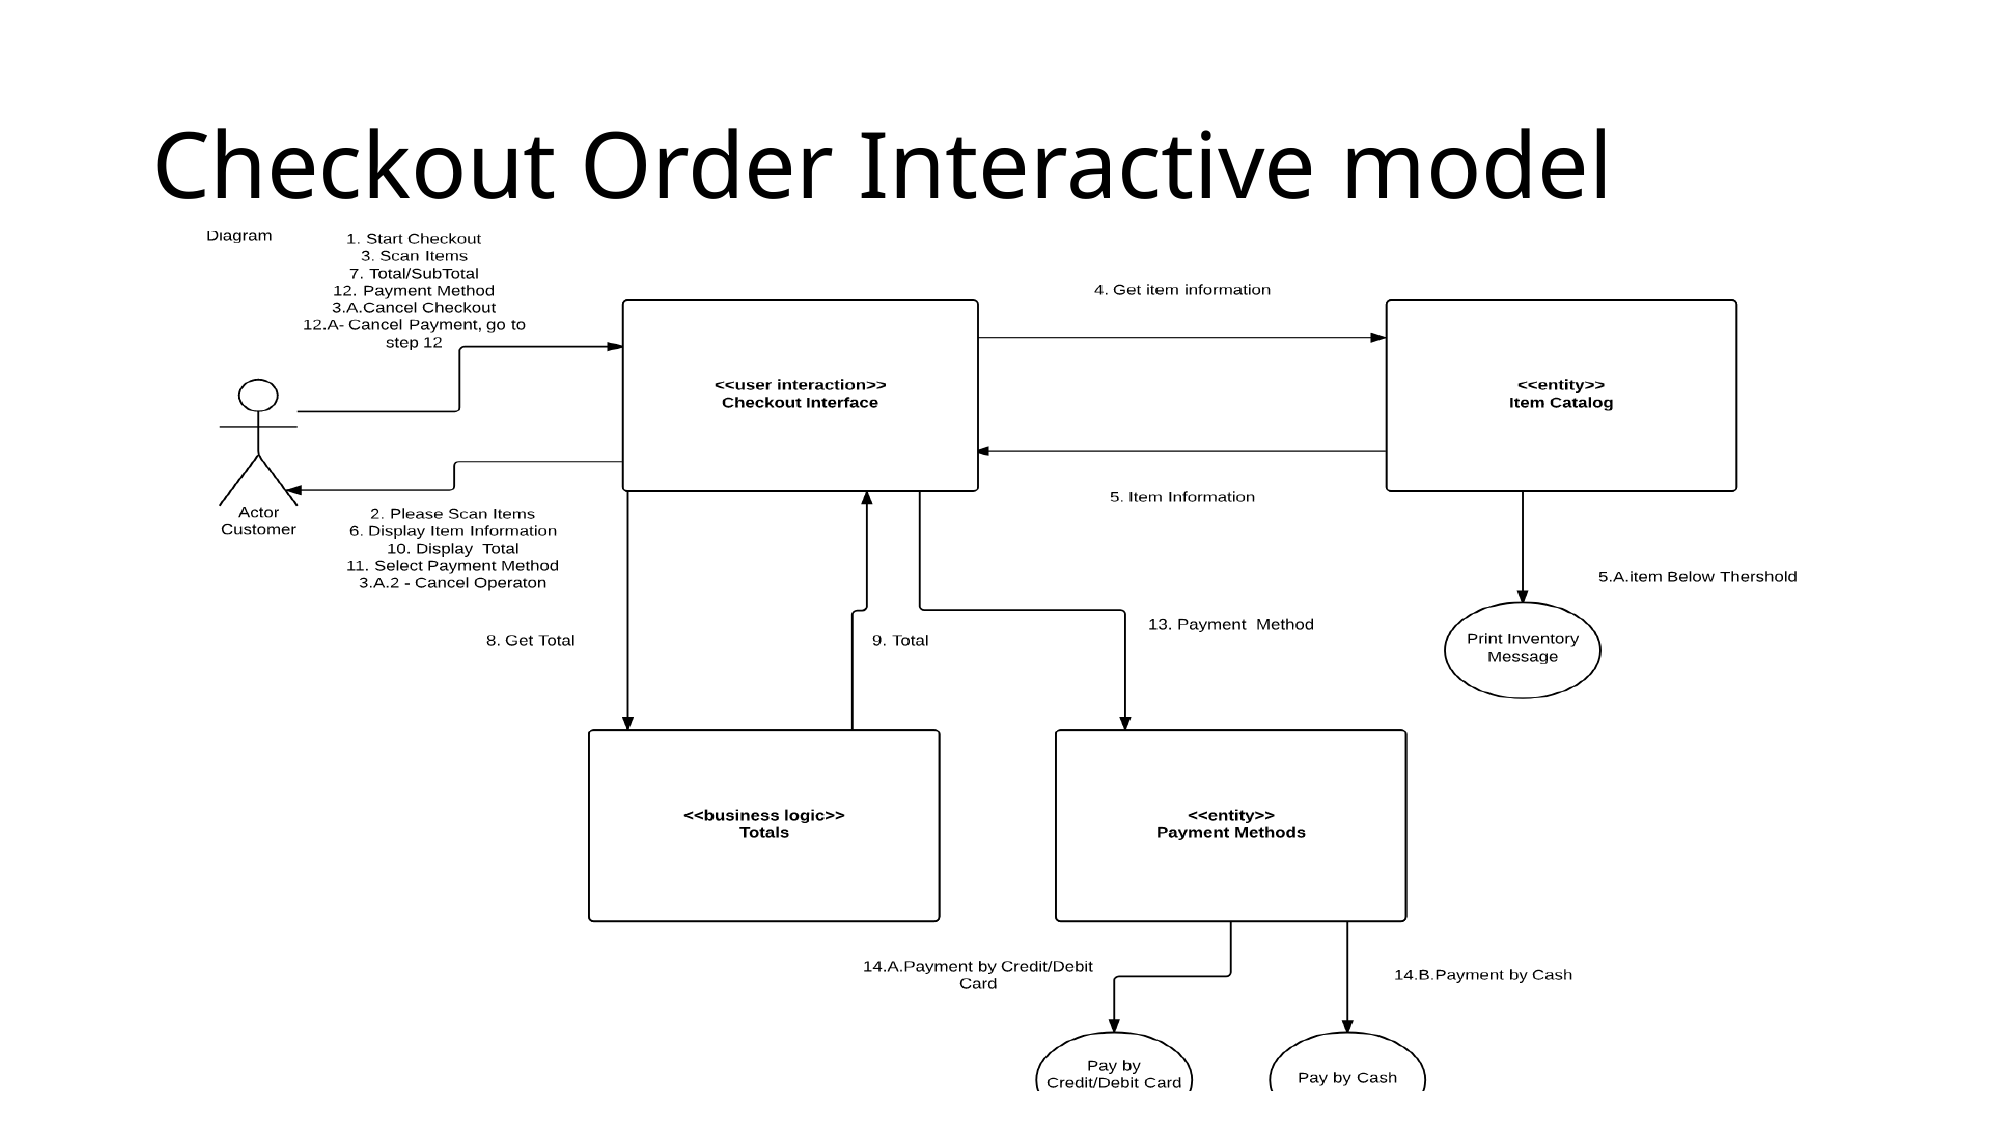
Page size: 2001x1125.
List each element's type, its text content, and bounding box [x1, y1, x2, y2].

picture [159, 231, 1824, 1092]
title Checkout Order Interactive model [137, 59, 1863, 278]
